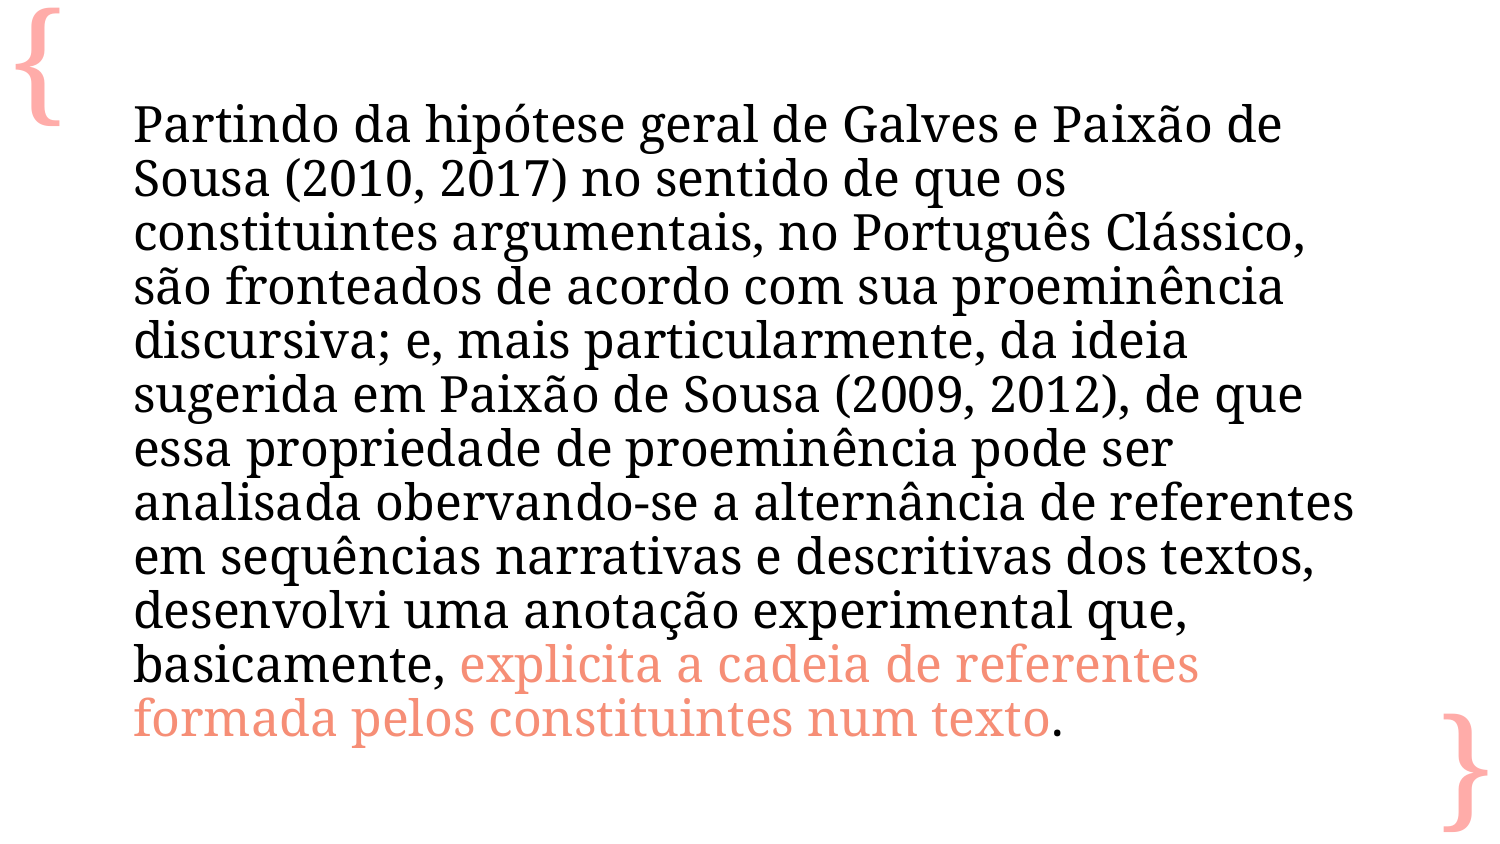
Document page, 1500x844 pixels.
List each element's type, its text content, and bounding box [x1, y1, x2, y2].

list Partindo da hipótese geral de Galves e Paixão de Sousa (2010, 2017) no sentido de que os constituintes argumentais, no Português Clássico, são fronteados de acordo com sua proeminência discursiva; e, mais particularmente, da ideia sugerida em Paixão de Sousa (2009, 2012), de que essa propriedade de proeminência pode ser analisada obervando-se a alternância de referentes em sequências narrativas e descritivas dos textos, desenvolvi uma anotação experimental que, basicamente, explicita a cadeia de referentes formada pelos constituintes num texto. [85, 62, 1421, 784]
